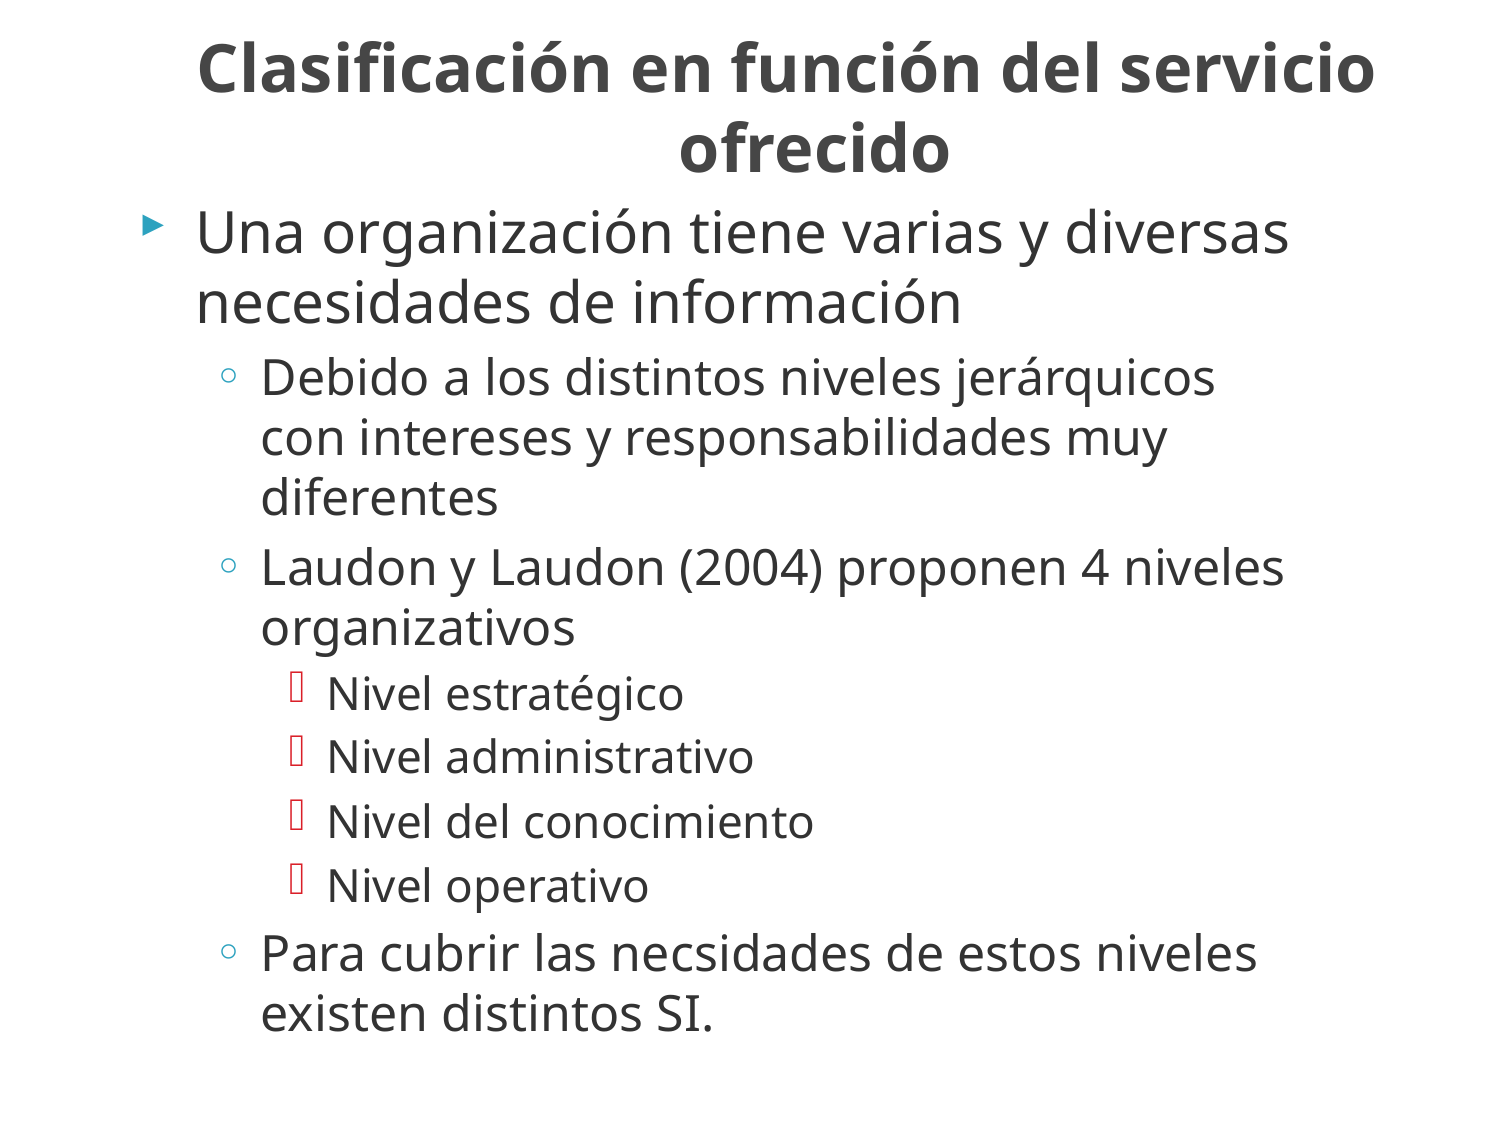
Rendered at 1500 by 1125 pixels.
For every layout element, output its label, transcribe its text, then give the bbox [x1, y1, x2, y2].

title Clasificación en función del servicio ofrecido [112, 12, 1463, 200]
list Una organización tiene varias y diversas necesidades de información Debido a los distintos niveles jerárquicos con intereses y responsabilidades muy diferentes Laudon y Laudon (2004) proponen 4 niveles organizativos Nivel estratégico Nivel administrativo Nivel del conocimiento Nivel operativo Para cubrir las necsidades de estos niveles existen distintos SI. [123, 187, 1313, 930]
